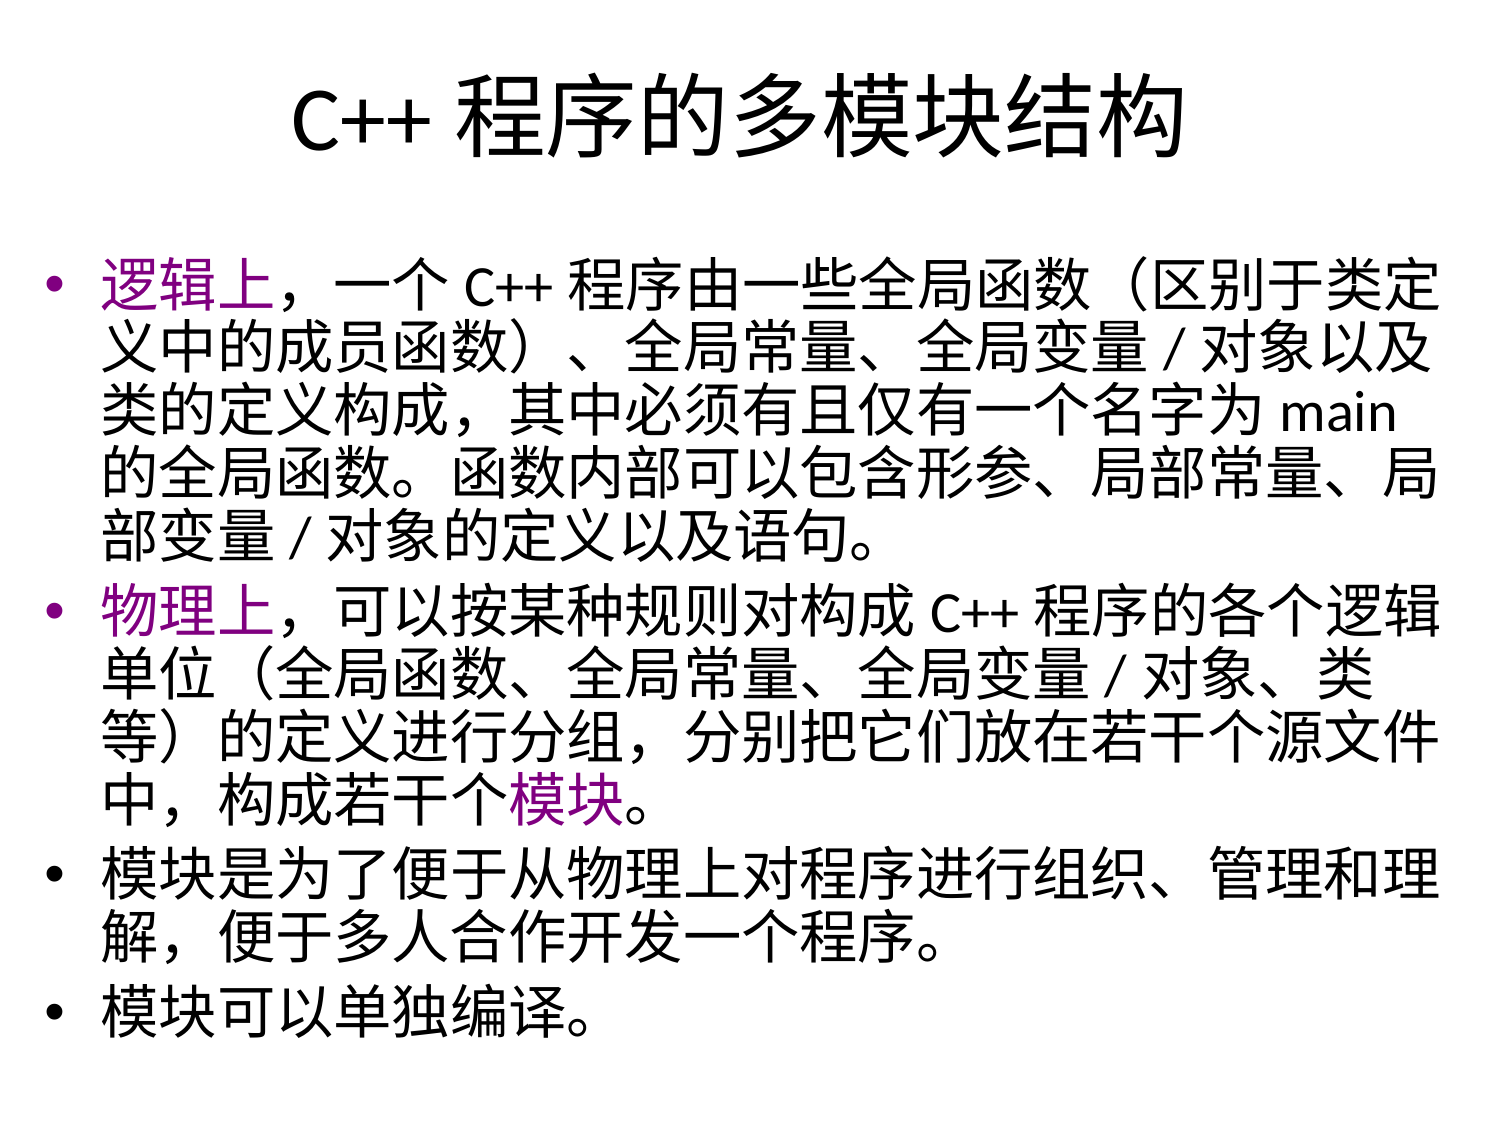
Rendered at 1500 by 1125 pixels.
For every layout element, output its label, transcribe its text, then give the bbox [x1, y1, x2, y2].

title C++程序的多模块结构 [112, 54, 1388, 173]
list 逻辑上，一个C++程序由一些全局函数（区别于类定义中的成员函数）、全局常量、全局变量/对象以及类的定义构成，其中必须有且仅有一个名字为main的全局函数。函数内部可以包含形参、局部常量、局部变量/对象的定义以及语句。 物理上，可以按某种规则对构成C++程序的各个逻辑单位（全局函数、全局常量、全局变量/对象、类等）的定义进行分组，分别把它们放在若干个源文件中，构成若干个模块。 模块是为了便于从物理上对程序进行组织、管理和理解，便于多人合作开发一个程序。 模块可以单独编译。 [29, 248, 1471, 1125]
